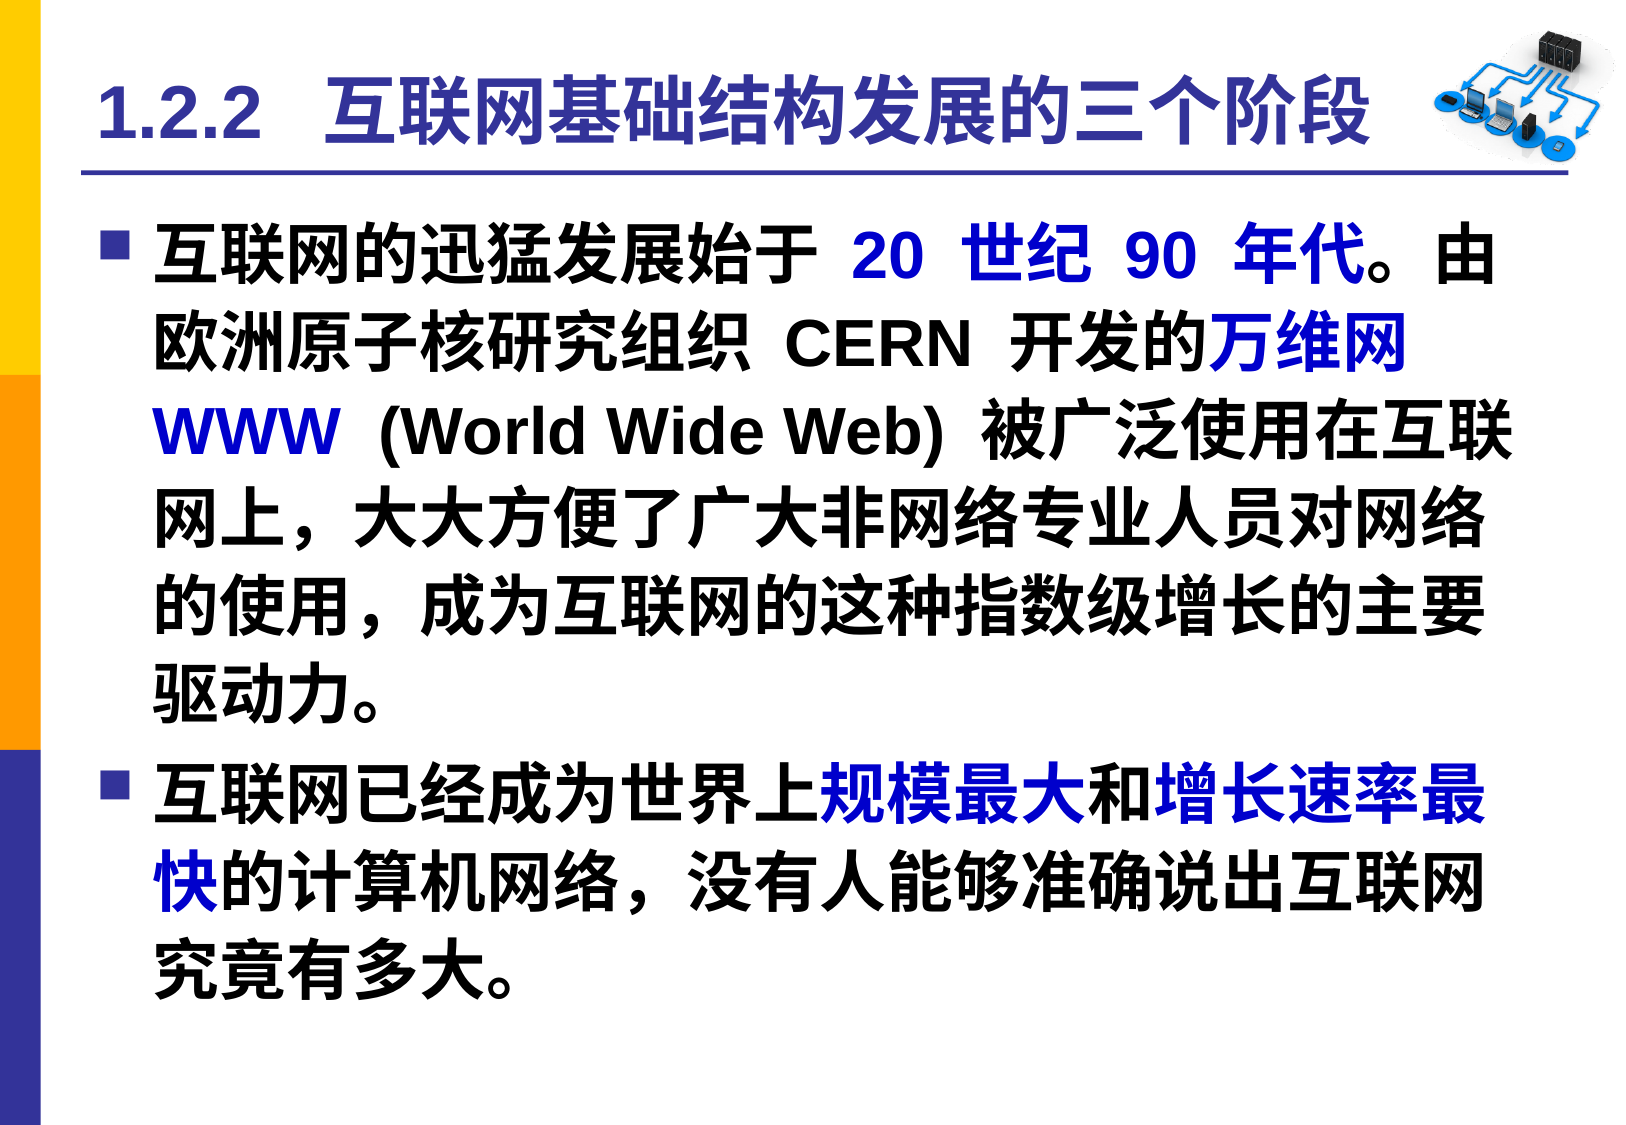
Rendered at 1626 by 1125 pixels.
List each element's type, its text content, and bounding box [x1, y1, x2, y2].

list 互联网的迅猛发展始于 20 世纪 90 年代。由欧洲原子核研究组织 CERN 开发的万维网 WWW (World Wide Web) 被广泛使用在互联网上，大大方便了广大非网络专业人员对网络的使用，成为互联网的这种指数级增长的主要驱动力。 互联网已经成为世界上规模最大和增长速率最快的计算机网络，没有人能够准确说出互联网究竟有多大。 [81, 196, 1569, 1006]
title 1.2.2 互联网基础结构发展的三个阶段 [81, 30, 1569, 161]
picture [1431, 30, 1616, 165]
